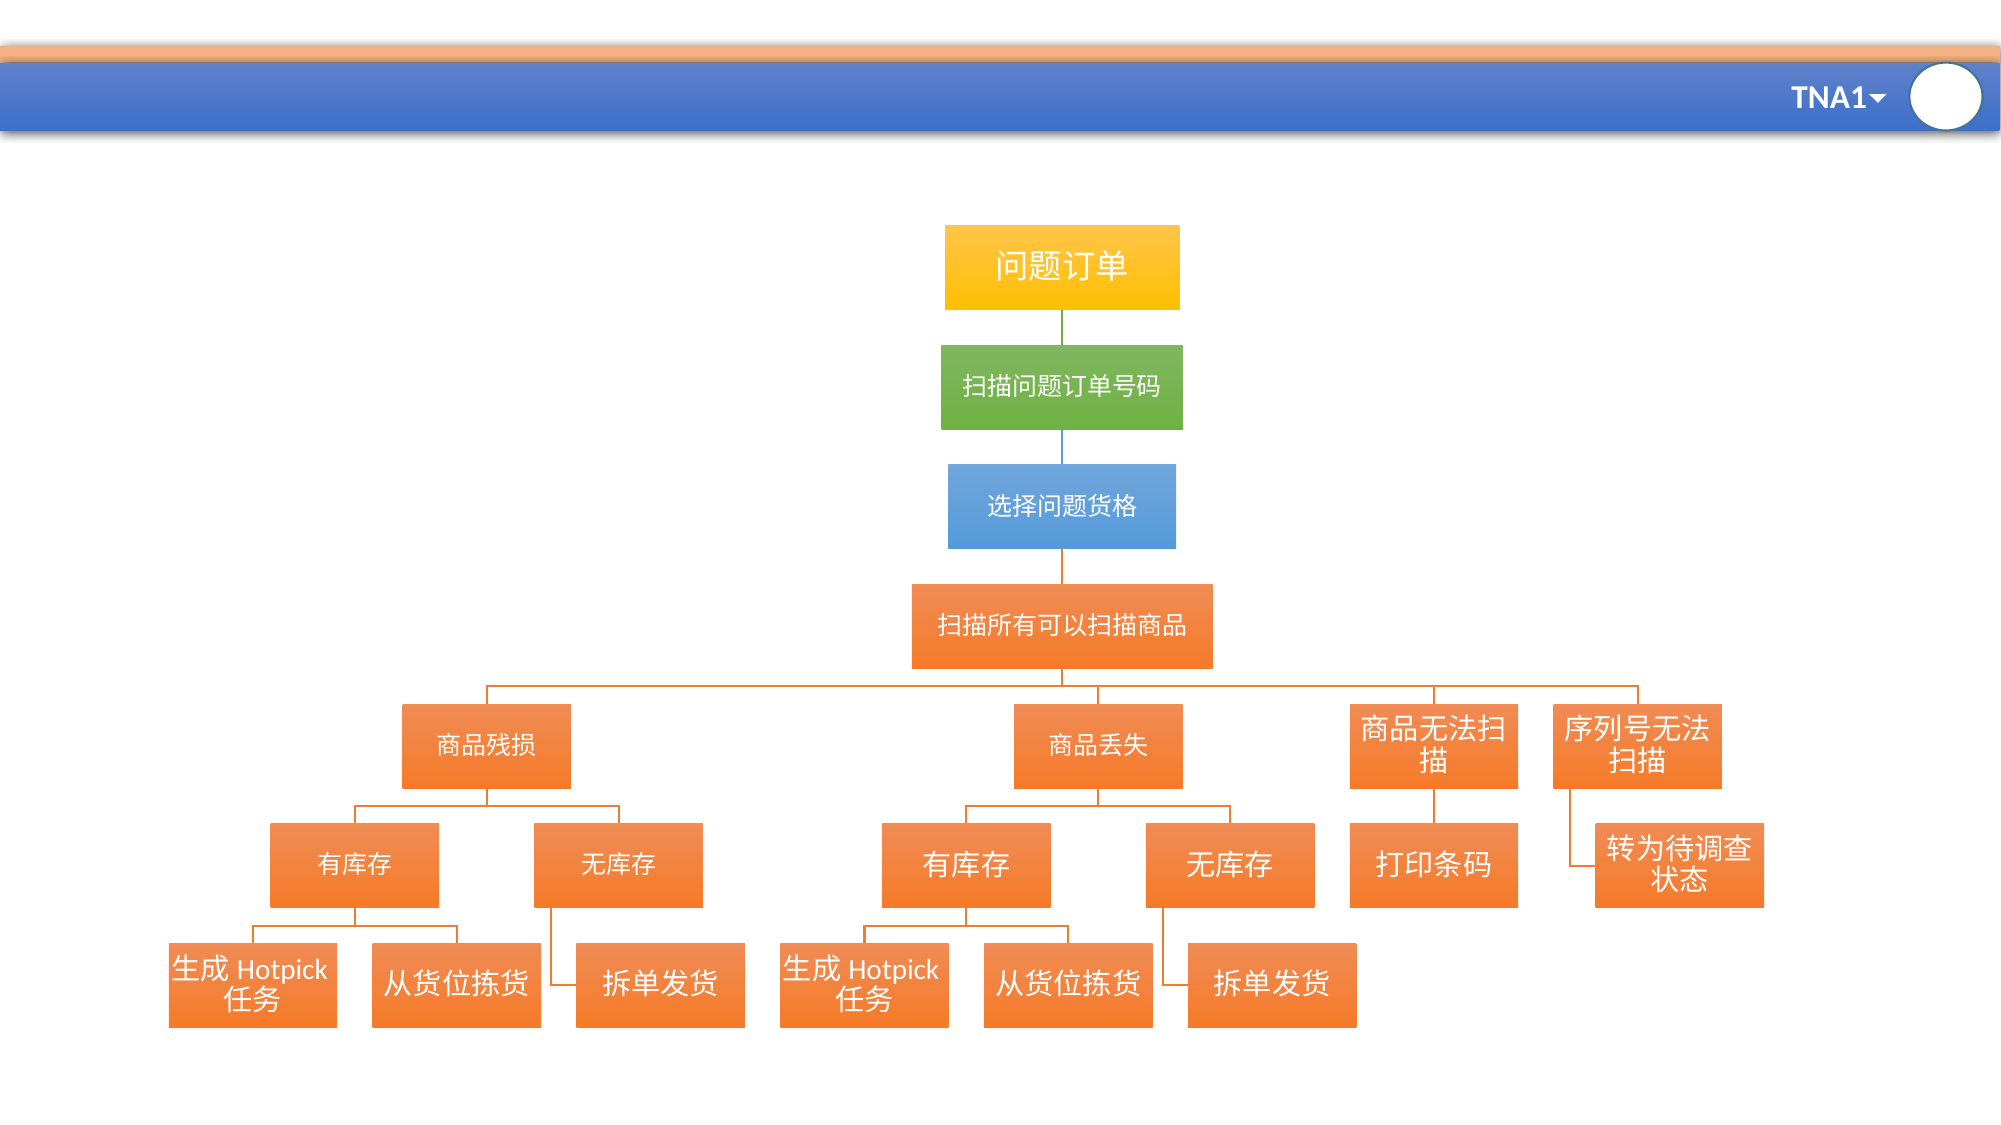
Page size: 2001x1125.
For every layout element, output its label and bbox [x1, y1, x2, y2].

text_box [168, 140, 1765, 1114]
